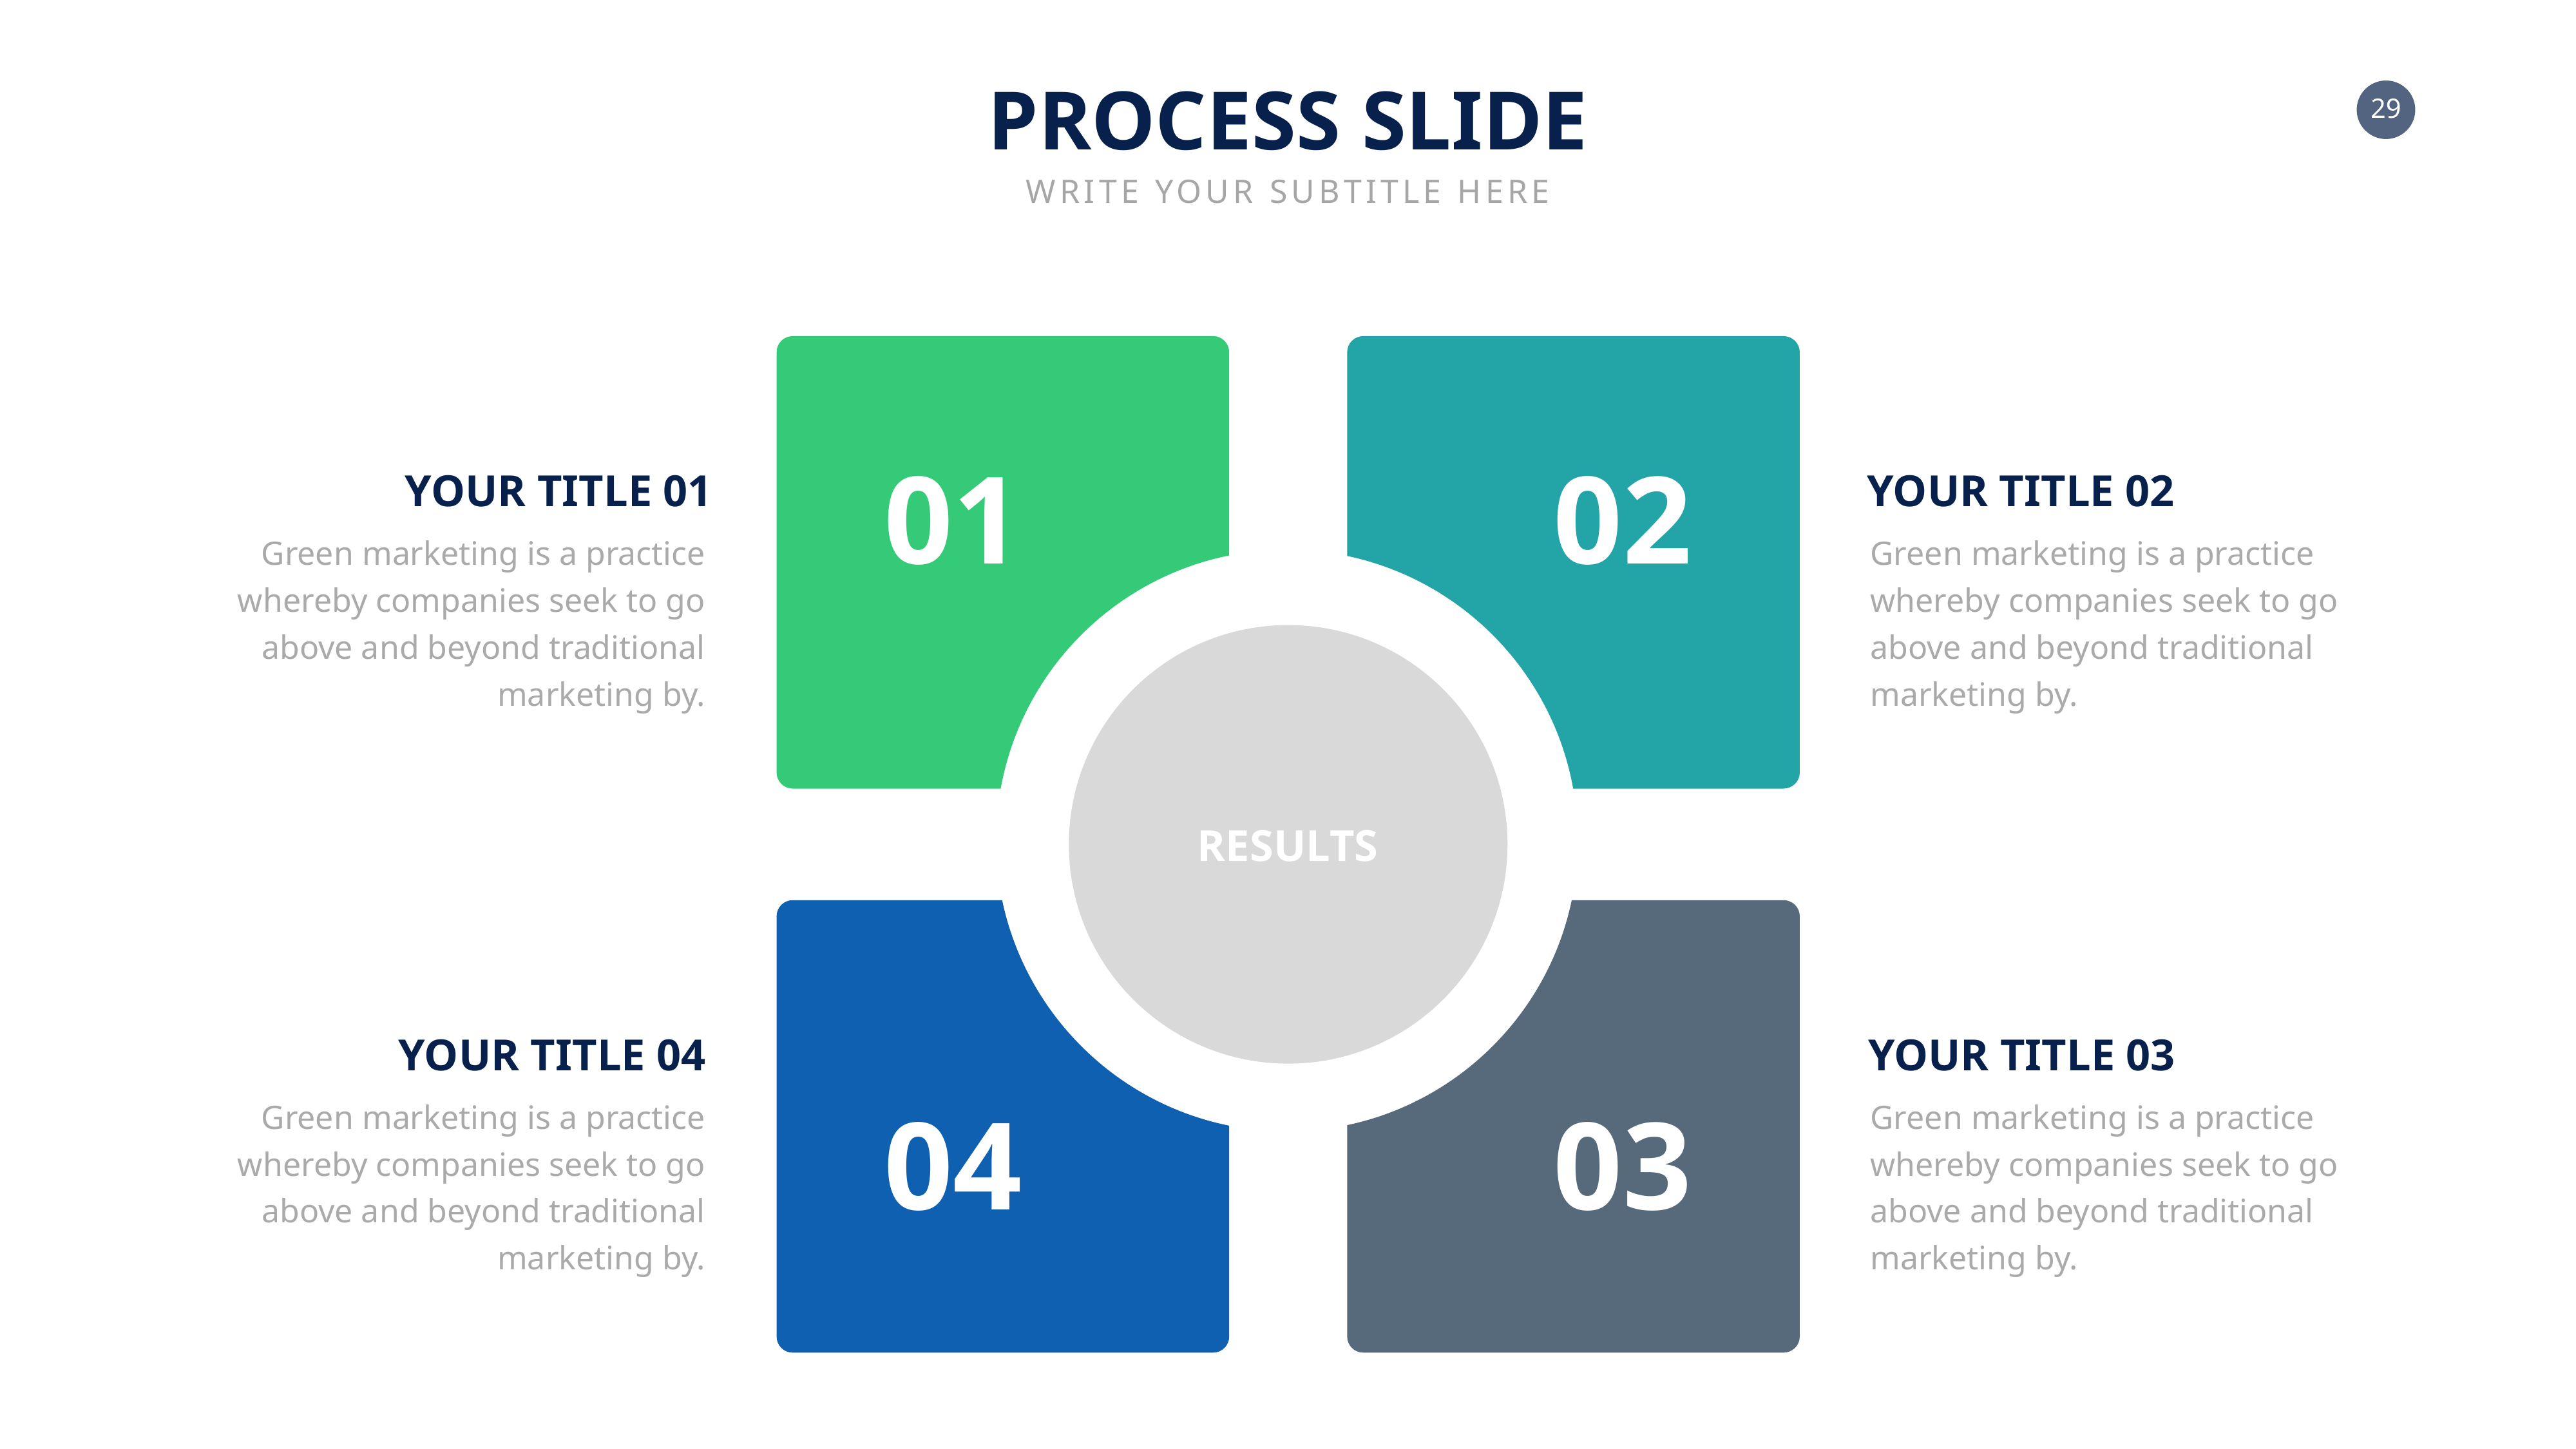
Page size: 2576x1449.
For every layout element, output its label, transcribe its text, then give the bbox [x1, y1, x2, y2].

text_box WRITE YOUR SUBTITLE HERE [1016, 166, 1560, 215]
text_box 01 [874, 438, 1032, 592]
text_box Green marketing is a practice whereby companies seek to go above and beyond traditional marketing by. [1860, 1083, 2416, 1282]
text_box [1347, 336, 1800, 789]
text_box YOUR TITLE 04 [389, 1023, 716, 1084]
text_box [1069, 625, 1508, 1064]
text_box [776, 900, 1230, 1353]
text_box [776, 336, 1230, 789]
text_box YOUR TITLE 02 [1858, 459, 2185, 520]
text_box Green marketing is a practice whereby companies seek to go above and beyond traditional marketing by. [1860, 519, 2416, 717]
text_box 03 [1543, 1084, 1702, 1239]
text_box YOUR TITLE 01 [396, 459, 723, 520]
text_box Green marketing is a practice whereby companies seek to go above and beyond traditional marketing by. [160, 519, 716, 717]
text_box YOUR TITLE 03 [1858, 1023, 2186, 1084]
text_box PROCESS SLIDE [978, 64, 1598, 171]
text_box RESULTS [1188, 813, 1388, 875]
text_box [1347, 900, 1800, 1353]
text_box Green marketing is a practice whereby companies seek to go above and beyond traditional marketing by. [160, 1083, 716, 1282]
text_box 02 [1543, 438, 1702, 592]
text_box 04 [874, 1084, 1032, 1239]
